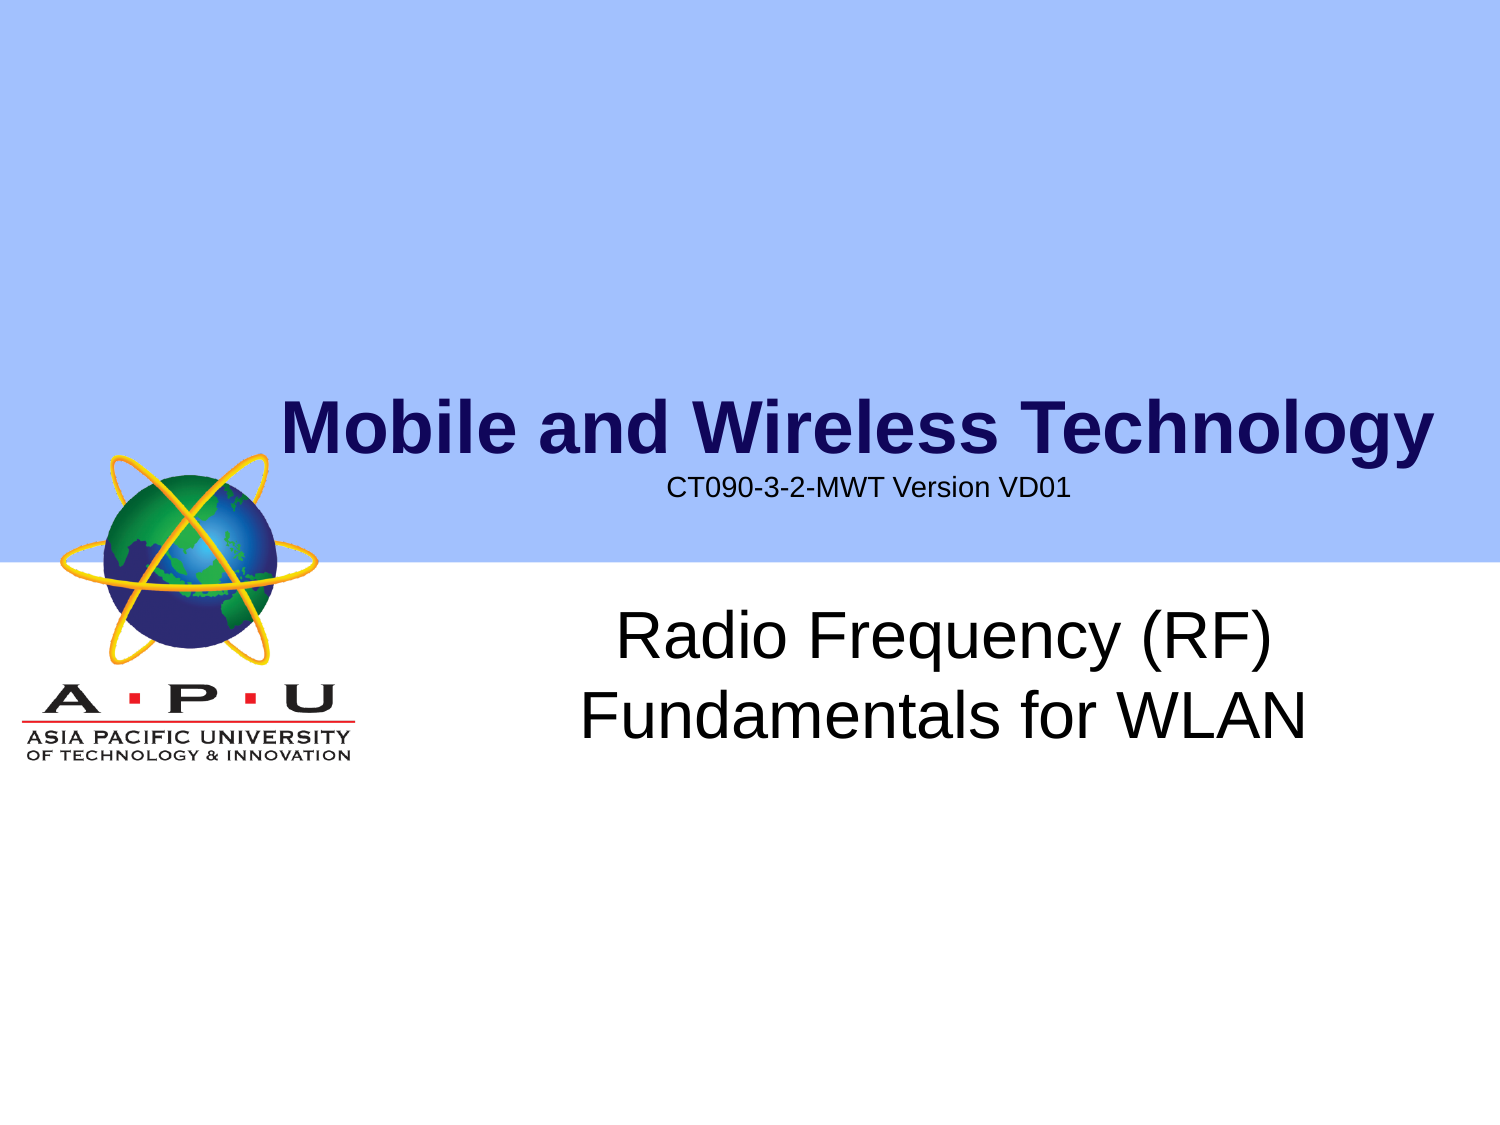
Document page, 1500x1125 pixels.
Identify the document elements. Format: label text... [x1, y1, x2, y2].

title Mobile and Wireless Technology CT090-3-2-MWT Version VD01 [238, 339, 1500, 543]
subtitle Radio Frequency (RF) Fundamentals for WLAN [389, 584, 1500, 872]
picture [0, 412, 397, 805]
